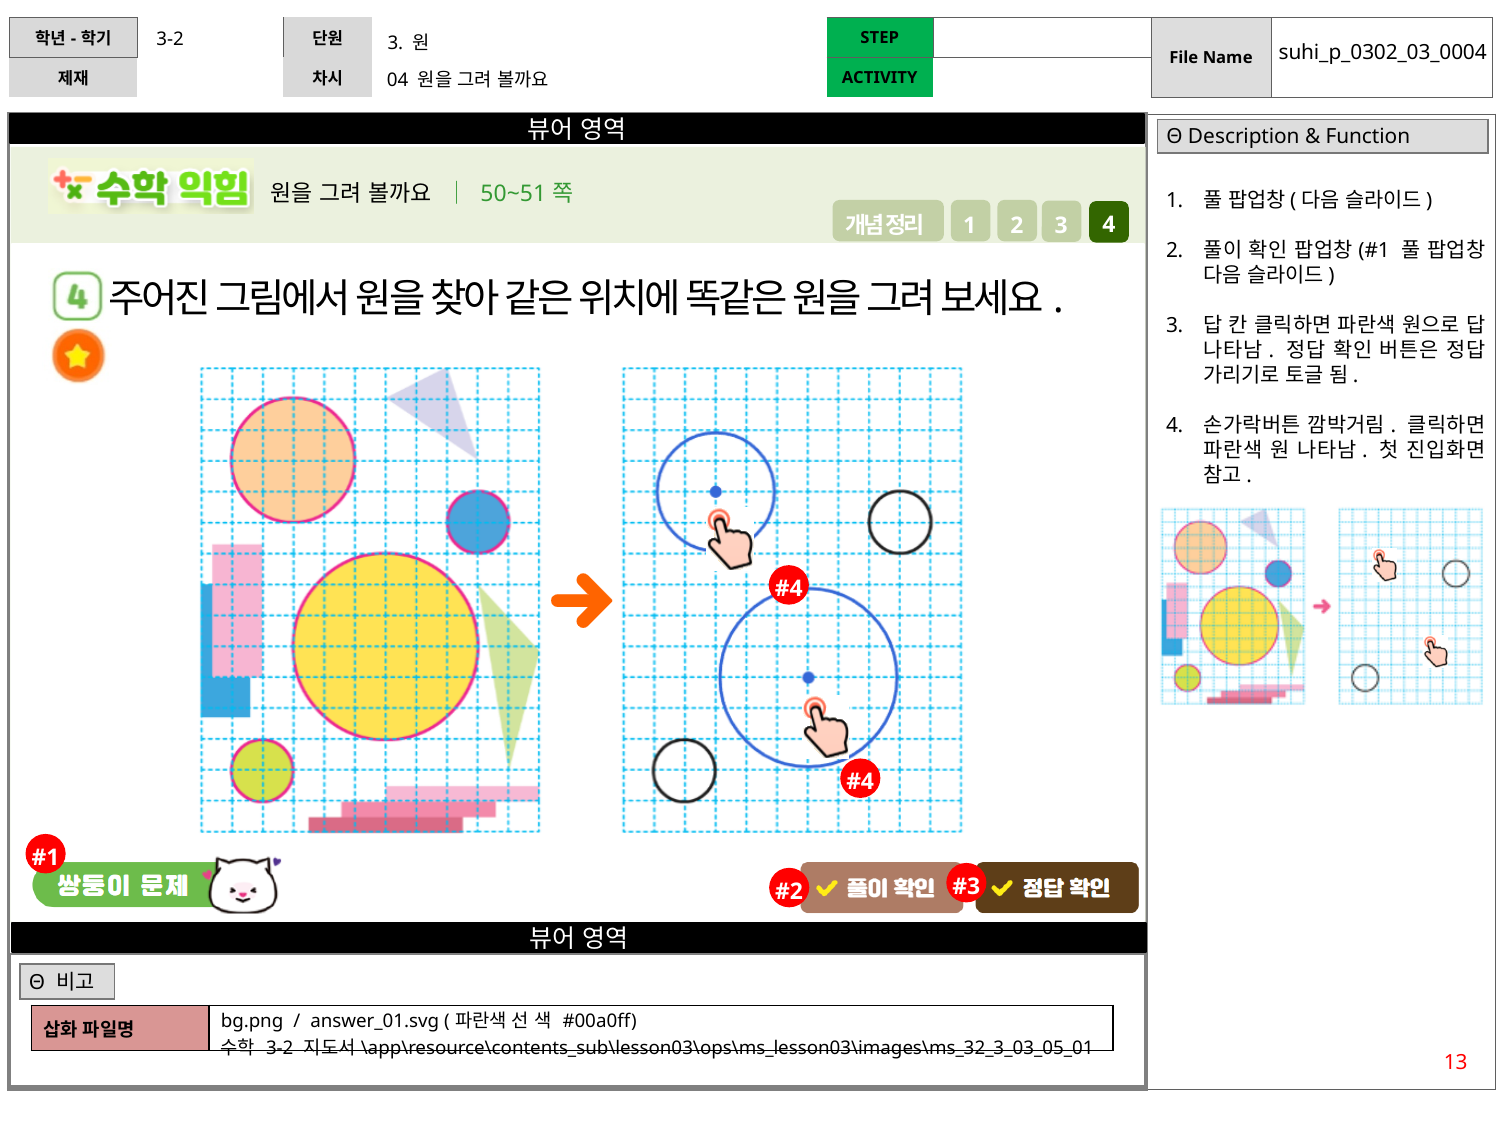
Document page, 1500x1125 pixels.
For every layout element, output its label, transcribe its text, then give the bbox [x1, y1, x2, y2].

text_box 04 원을 그려 볼까요 [372, 60, 821, 96]
text_box #1 [23, 831, 67, 859]
table_header bg.png / answer_01.svg (파란색 선 색 #00a0ff) 수학 3-2 지도서\app\resource\contents_sub\lesson03\ops\ms_lesson03\images\ms_32_3_03_05_01 [210, 1006, 1112, 1050]
text_box suhi_p_0302_03_0004 [1263, 30, 1500, 71]
text_box 주어진 그림에서 원을 찾아 같은 위치에 똑같은 원을 그려 보세요. [93, 265, 1169, 328]
picture [42, 326, 112, 386]
picture [798, 859, 965, 915]
picture [29, 850, 289, 915]
text_box #2 [767, 865, 793, 910]
text_box 3. 원 [372, 23, 828, 48]
text_box 원을 그려 볼까요 │ 50~51쪽 [255, 171, 1016, 214]
picture [47, 267, 106, 323]
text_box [830, 188, 1136, 247]
text_box 풀 팝업창(다음 슬라이드) 풀이 확인 팝업창(#1 풀 팝업창 다음 슬라이드) 답 칸 클릭하면 파란색 원으로 답 나타남. 정답 확인 버튼은 정답 가리기로 토글 됨. 손가락버튼 깜박거림. 클릭하면 파란색 원 나타남. 첫 진입화면 참고. [1151, 179, 1500, 494]
picture [188, 354, 974, 847]
table_header 삽화 파일명 [32, 1006, 208, 1050]
text_box 3-2 [141, 18, 284, 55]
picture [48, 158, 254, 214]
picture [1150, 498, 1494, 717]
picture [974, 859, 1141, 915]
table_header Θ Description & Function [1158, 120, 1487, 152]
